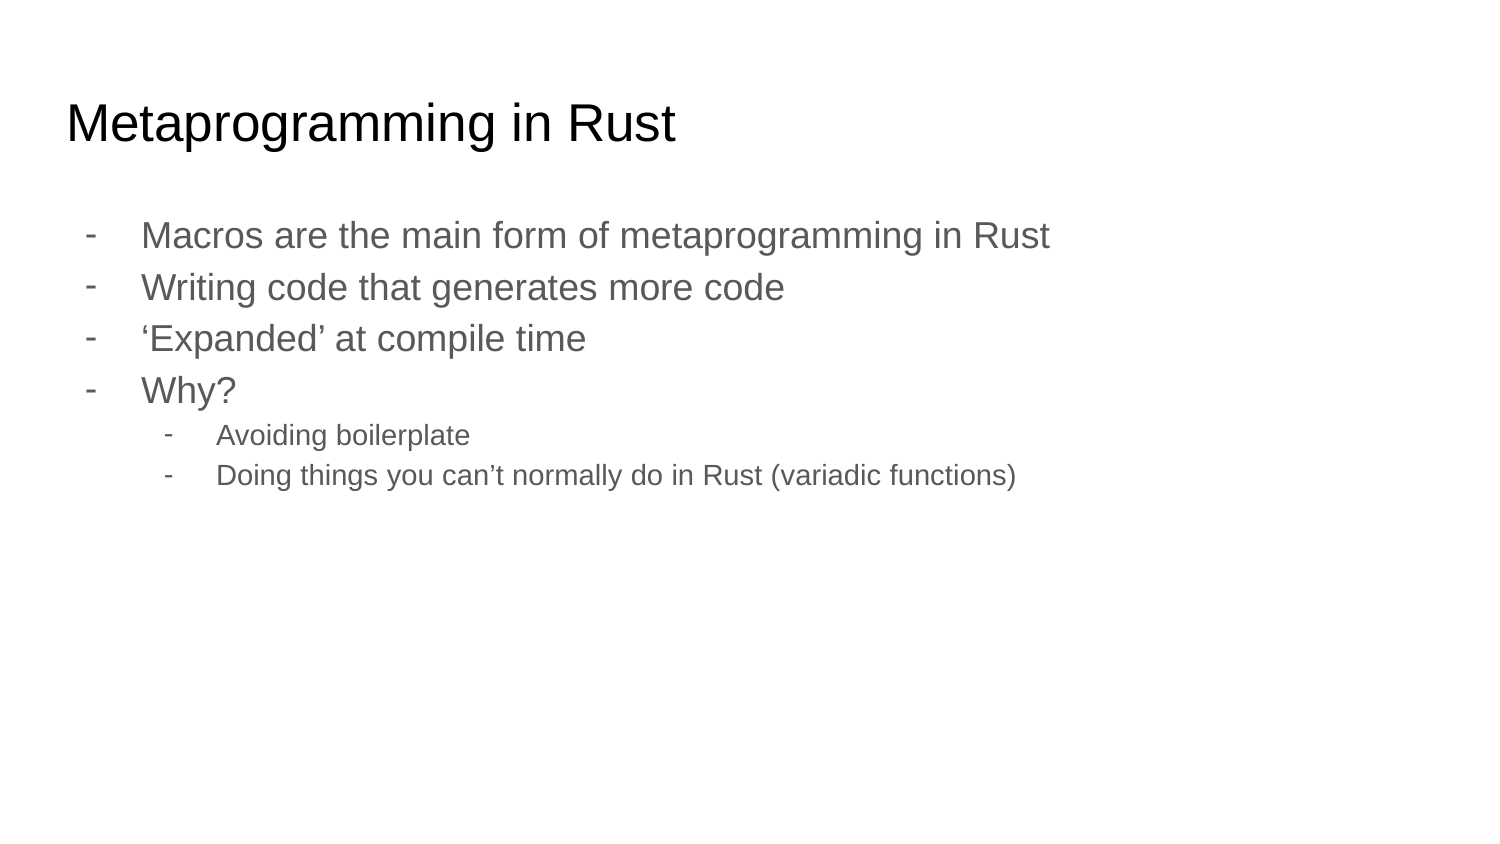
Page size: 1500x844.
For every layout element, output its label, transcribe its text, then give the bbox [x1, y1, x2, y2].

title Metaprogramming in Rust [51, 72, 1449, 167]
list Macros are the main form of metaprogramming in Rust Writing code that generates more code ‘Expanded’ at compile time Why? Avoiding boilerplate Doing things you can’t normally do in Rust (variadic functions) [51, 189, 1449, 750]
